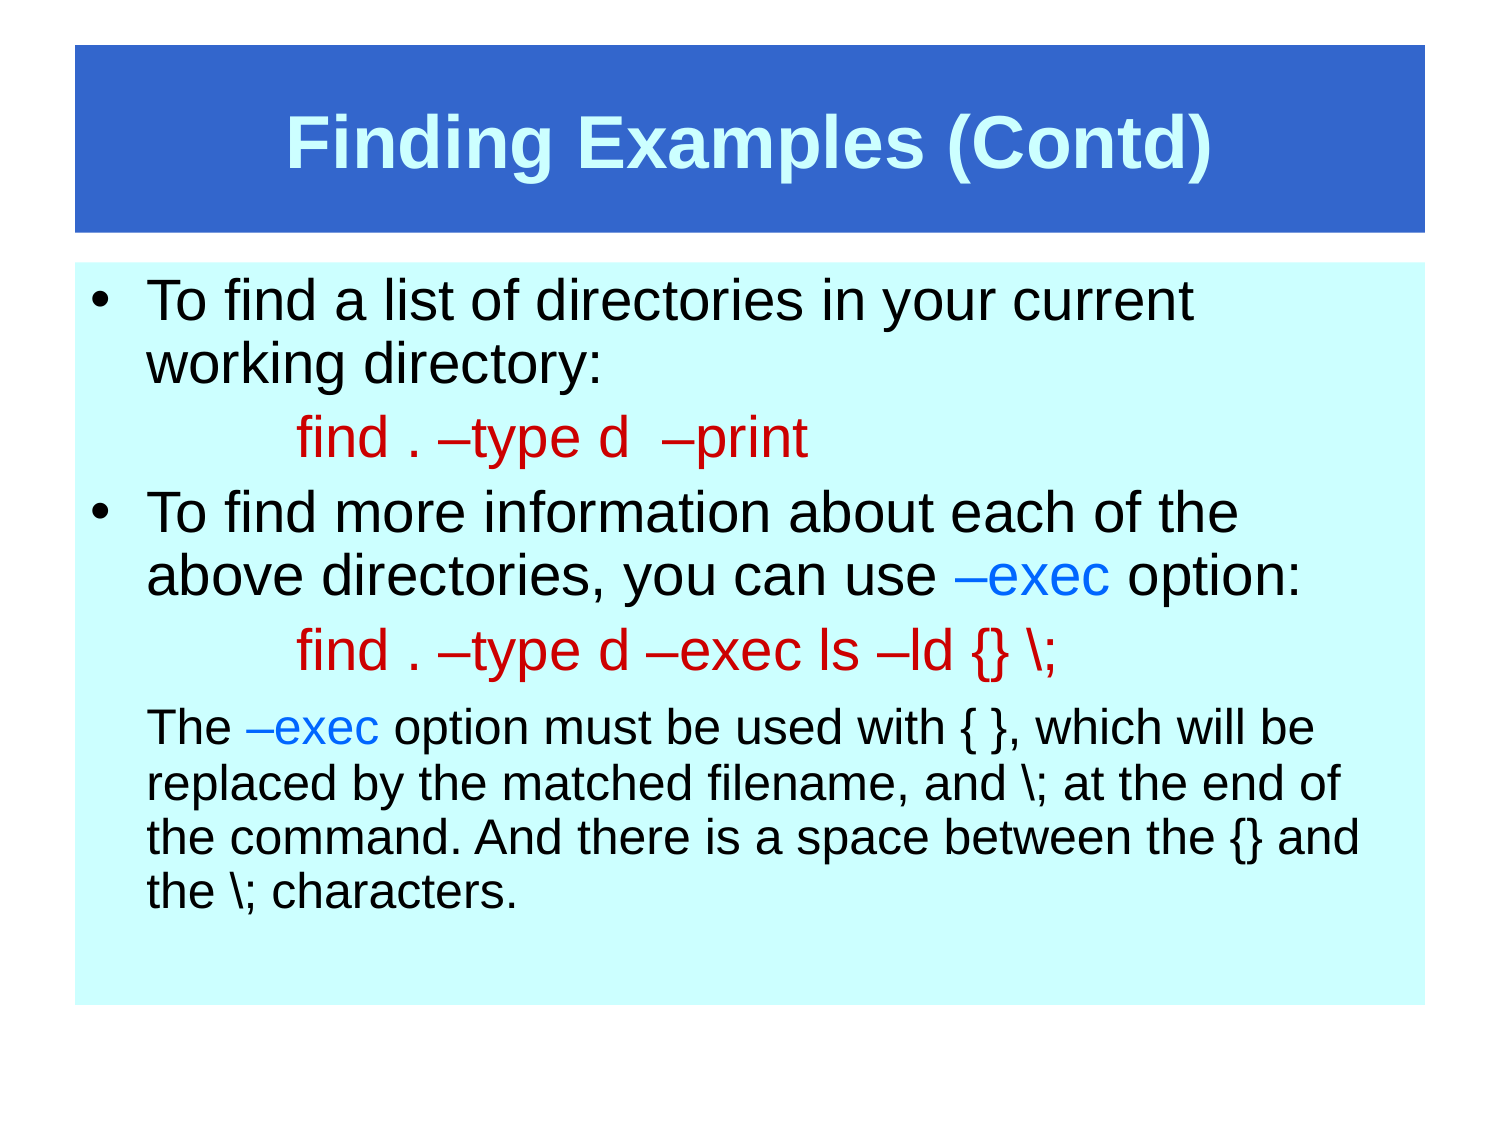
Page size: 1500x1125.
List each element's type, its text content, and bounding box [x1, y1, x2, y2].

title Finding Examples (Contd) [75, 45, 1425, 233]
list To find a list of directories in your current working directory: find . –type d –print To find more information about each of the above directories, you can use –exec option: find . –type d –exec ls –ld {} \; The –exec option must be used with { }, which will be replaced by the matched filename, and \; at the end of the command. And there is a space between the {} and the \; characters. [75, 262, 1425, 1005]
